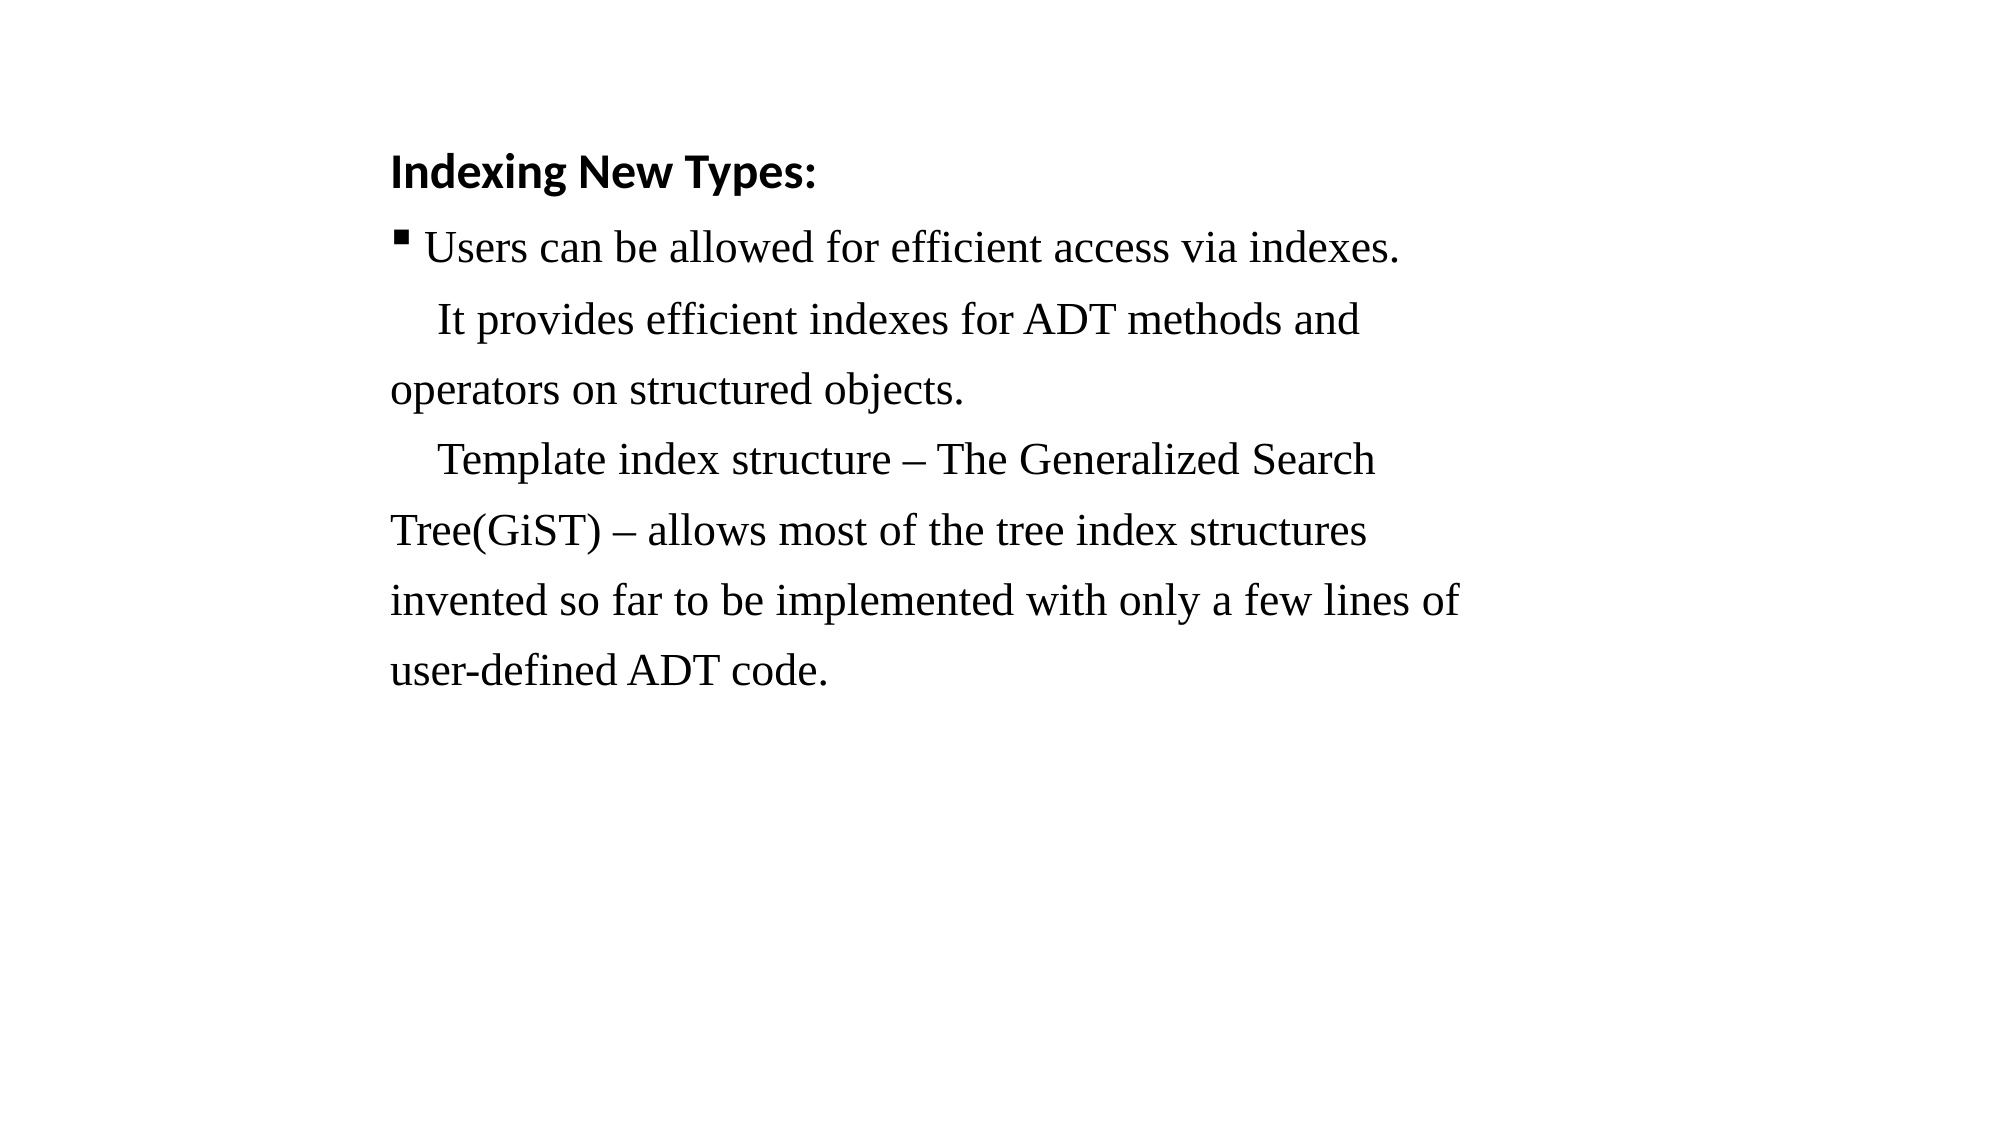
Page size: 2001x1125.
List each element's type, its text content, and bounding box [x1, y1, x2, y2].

subtitle Indexing New Types: Users can be allowed for efficient access via indexes.  It provides efficient indexes for ADT methods and operators on structured objects.  Template index structure – The Generalized Search Tree(GiST) – allows most of the tree index structures invented so far to be implemented with only a few lines of user-defined ADT code. [375, 137, 1625, 1038]
